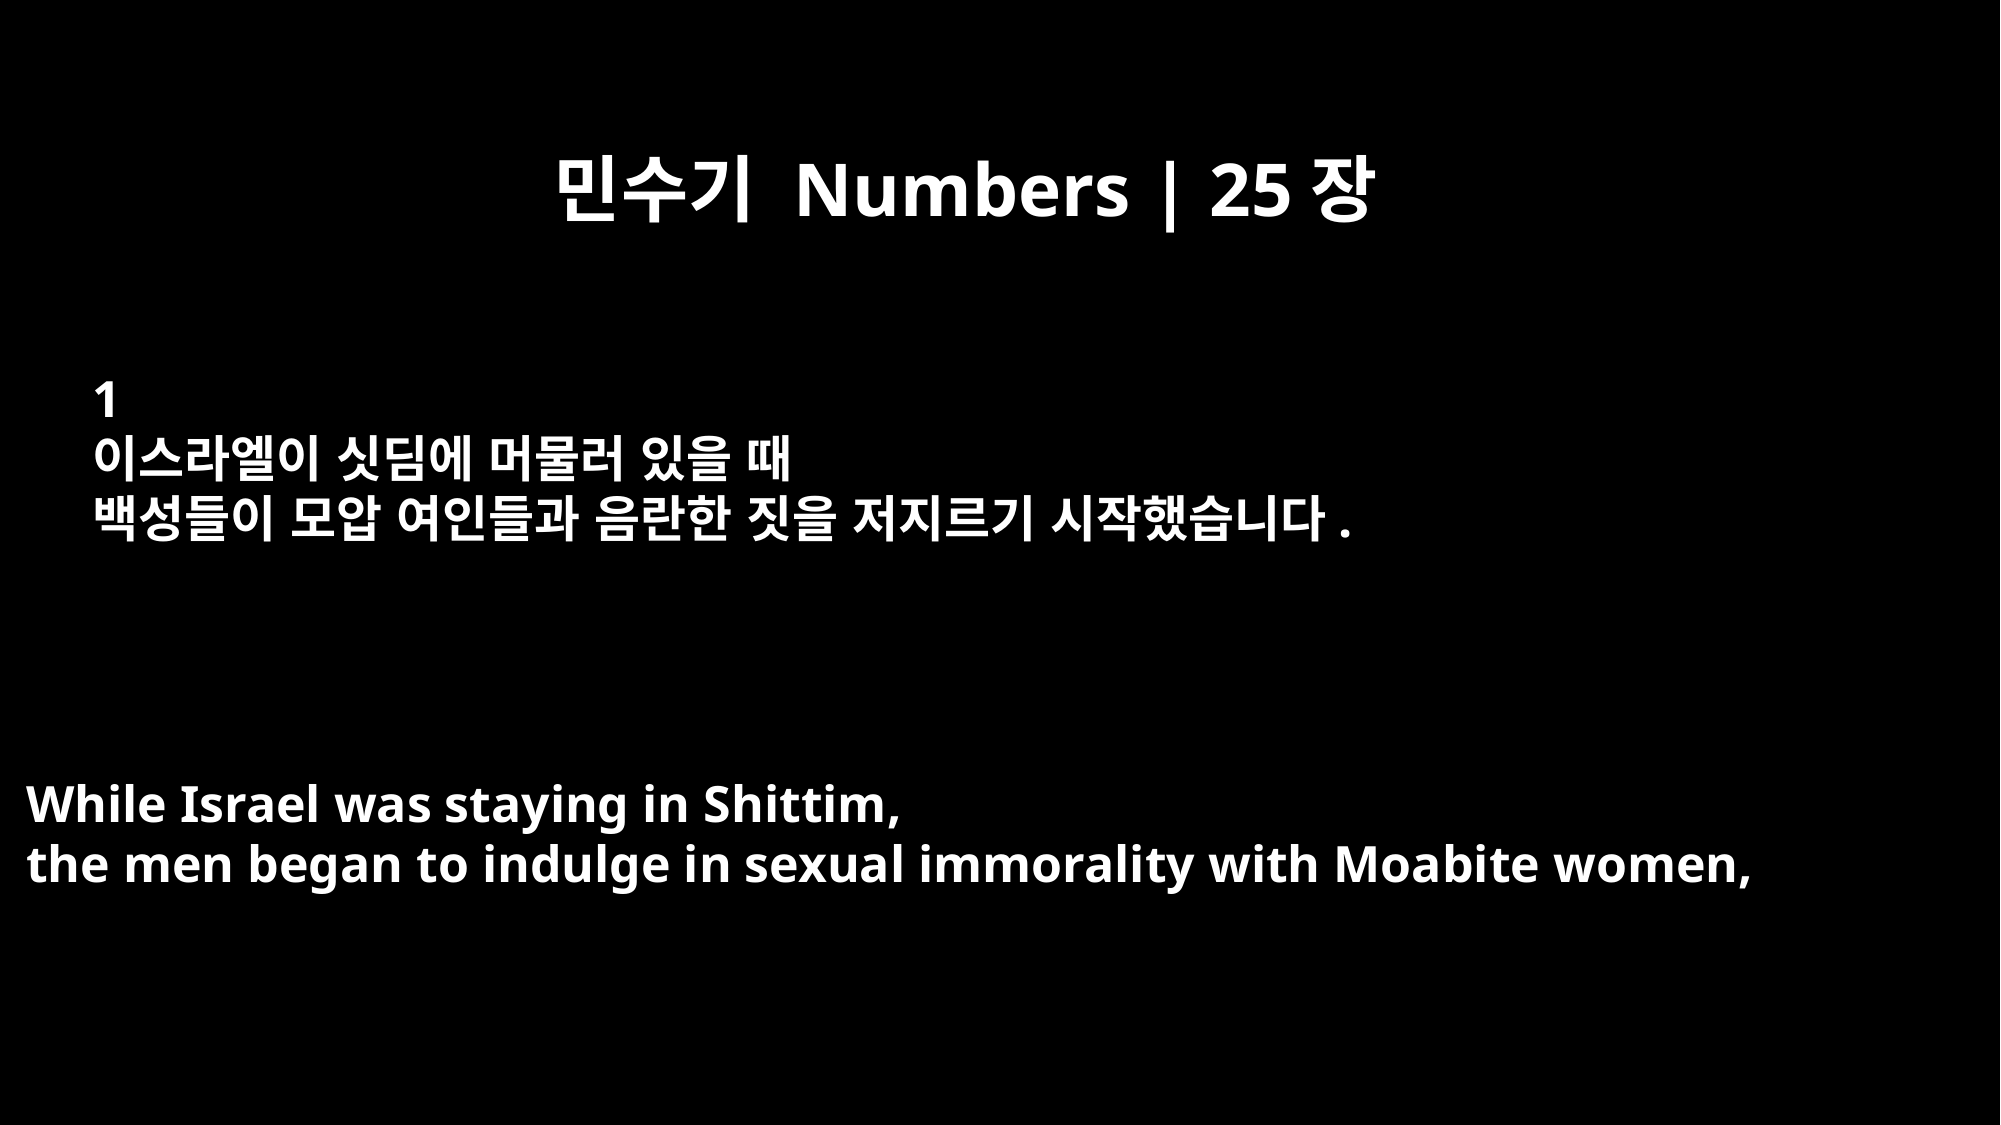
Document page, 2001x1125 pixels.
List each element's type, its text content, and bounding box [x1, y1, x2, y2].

text_box While Israel was staying in Shittim, the men began to indulge in sexual immorality with Moabite women, [11, 764, 1769, 900]
text_box 1 이스라엘이 싯딤에 머물러 있을 때 백성들이 모압 여인들과 음란한 짓을 저지르기 시작했습니다. [77, 359, 1368, 555]
text_box 민수기 Numbers | 25장 [538, 136, 1393, 239]
